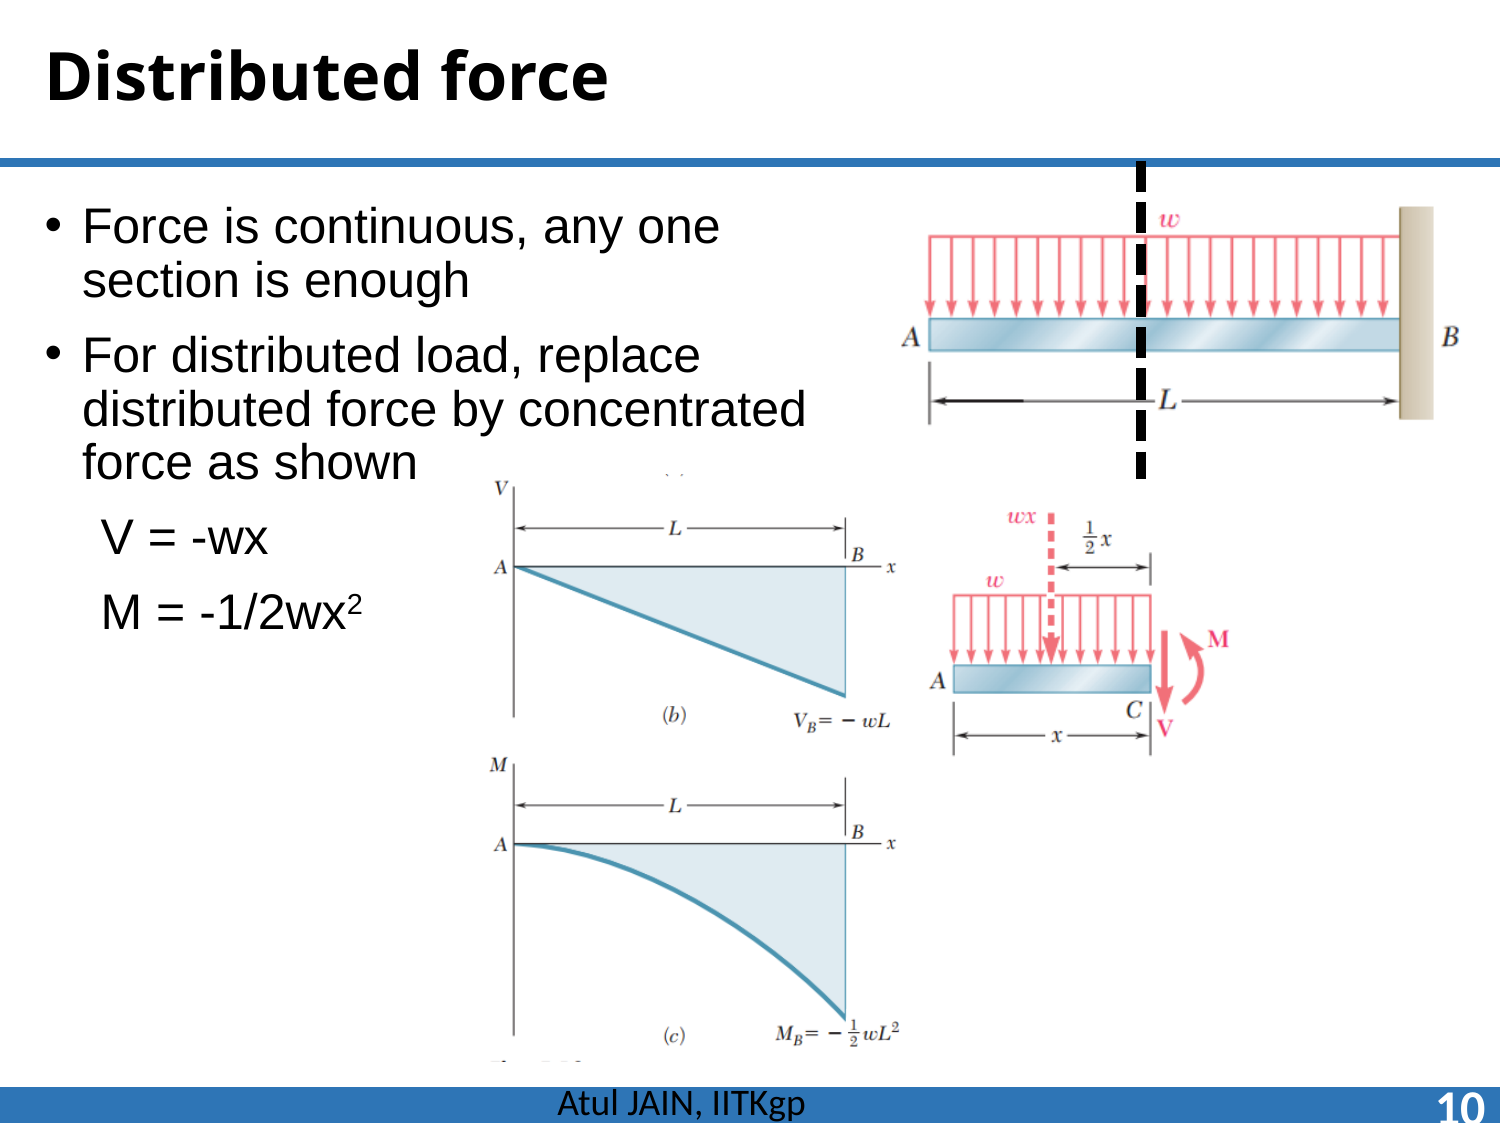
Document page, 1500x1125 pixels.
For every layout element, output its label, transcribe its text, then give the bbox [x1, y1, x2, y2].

picture [1141, 199, 1473, 442]
title Distributed force [29, 33, 1185, 125]
picture [883, 199, 1140, 442]
picture [486, 474, 1237, 1062]
list Force is continuous, any one section is enough For distributed load, replace distributed force by concentrated force as shown V = -wx M = -1/2wx2 [29, 192, 854, 1050]
